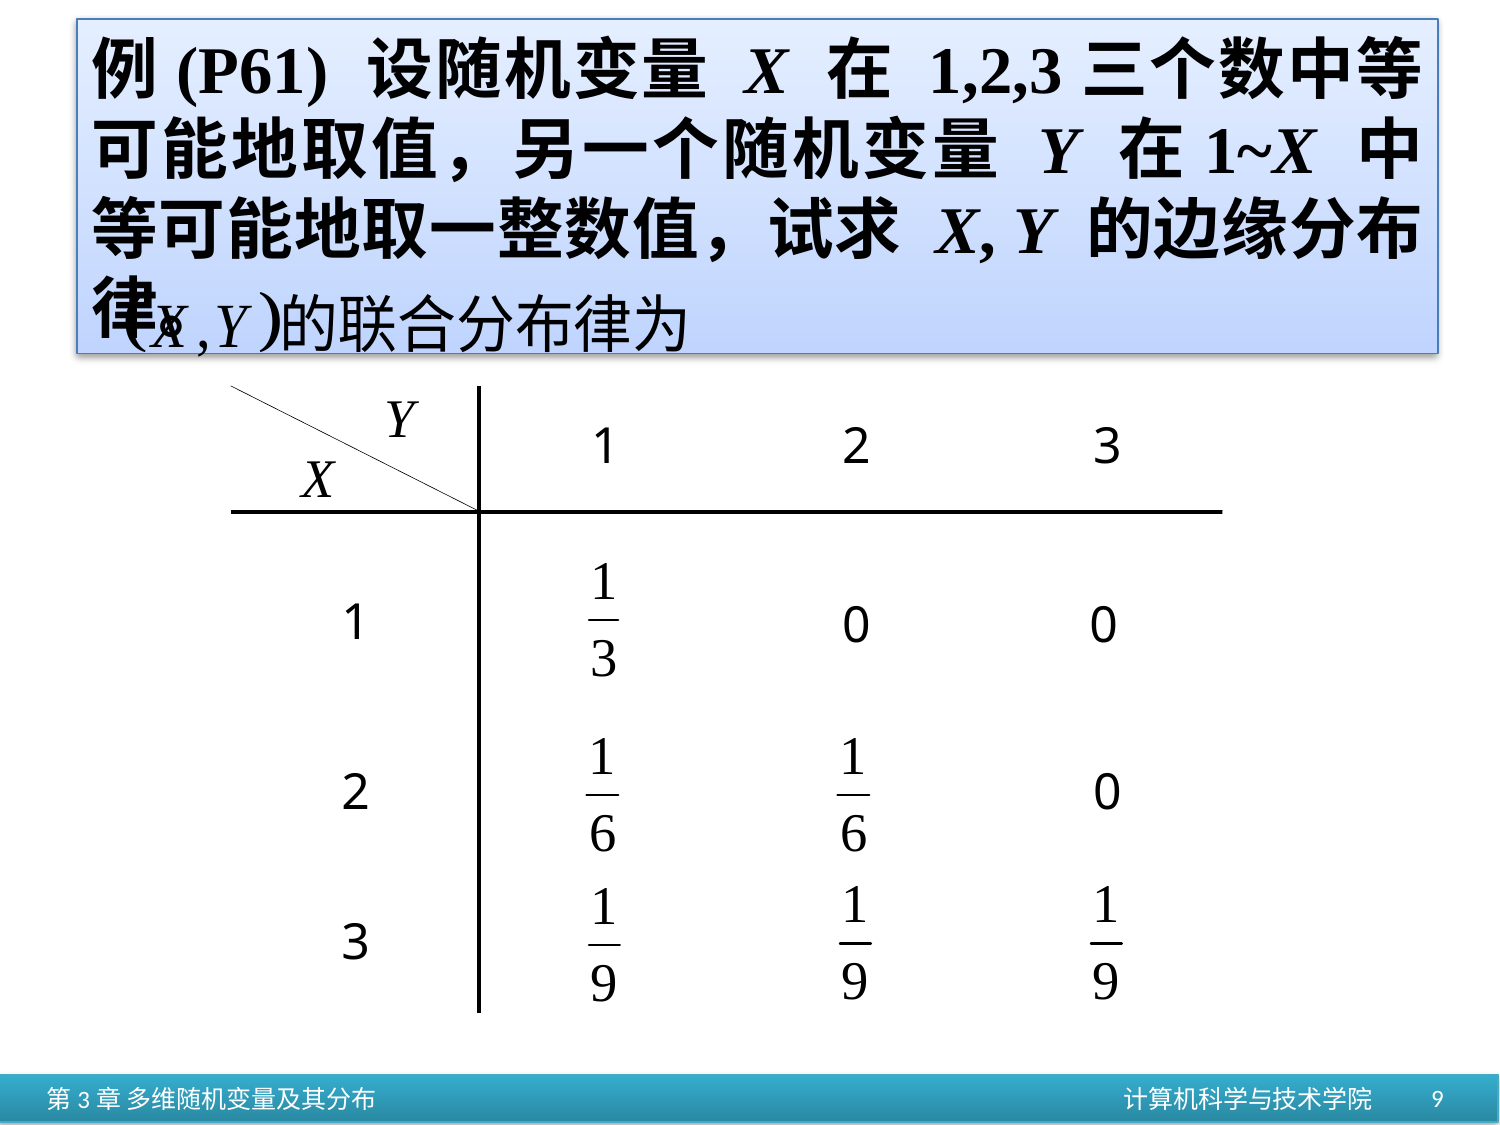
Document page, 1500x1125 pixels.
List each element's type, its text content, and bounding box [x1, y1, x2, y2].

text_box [218, 361, 1223, 1063]
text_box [104, 279, 699, 385]
text_box 例(P61) 设随机变量 X 在 1,2,3三个数中等可能地取值，另一个随机变量 Y 在1~X 中等可能地取一整数值，试求 X, Y 的边缘分布律。 [76, 18, 1439, 354]
